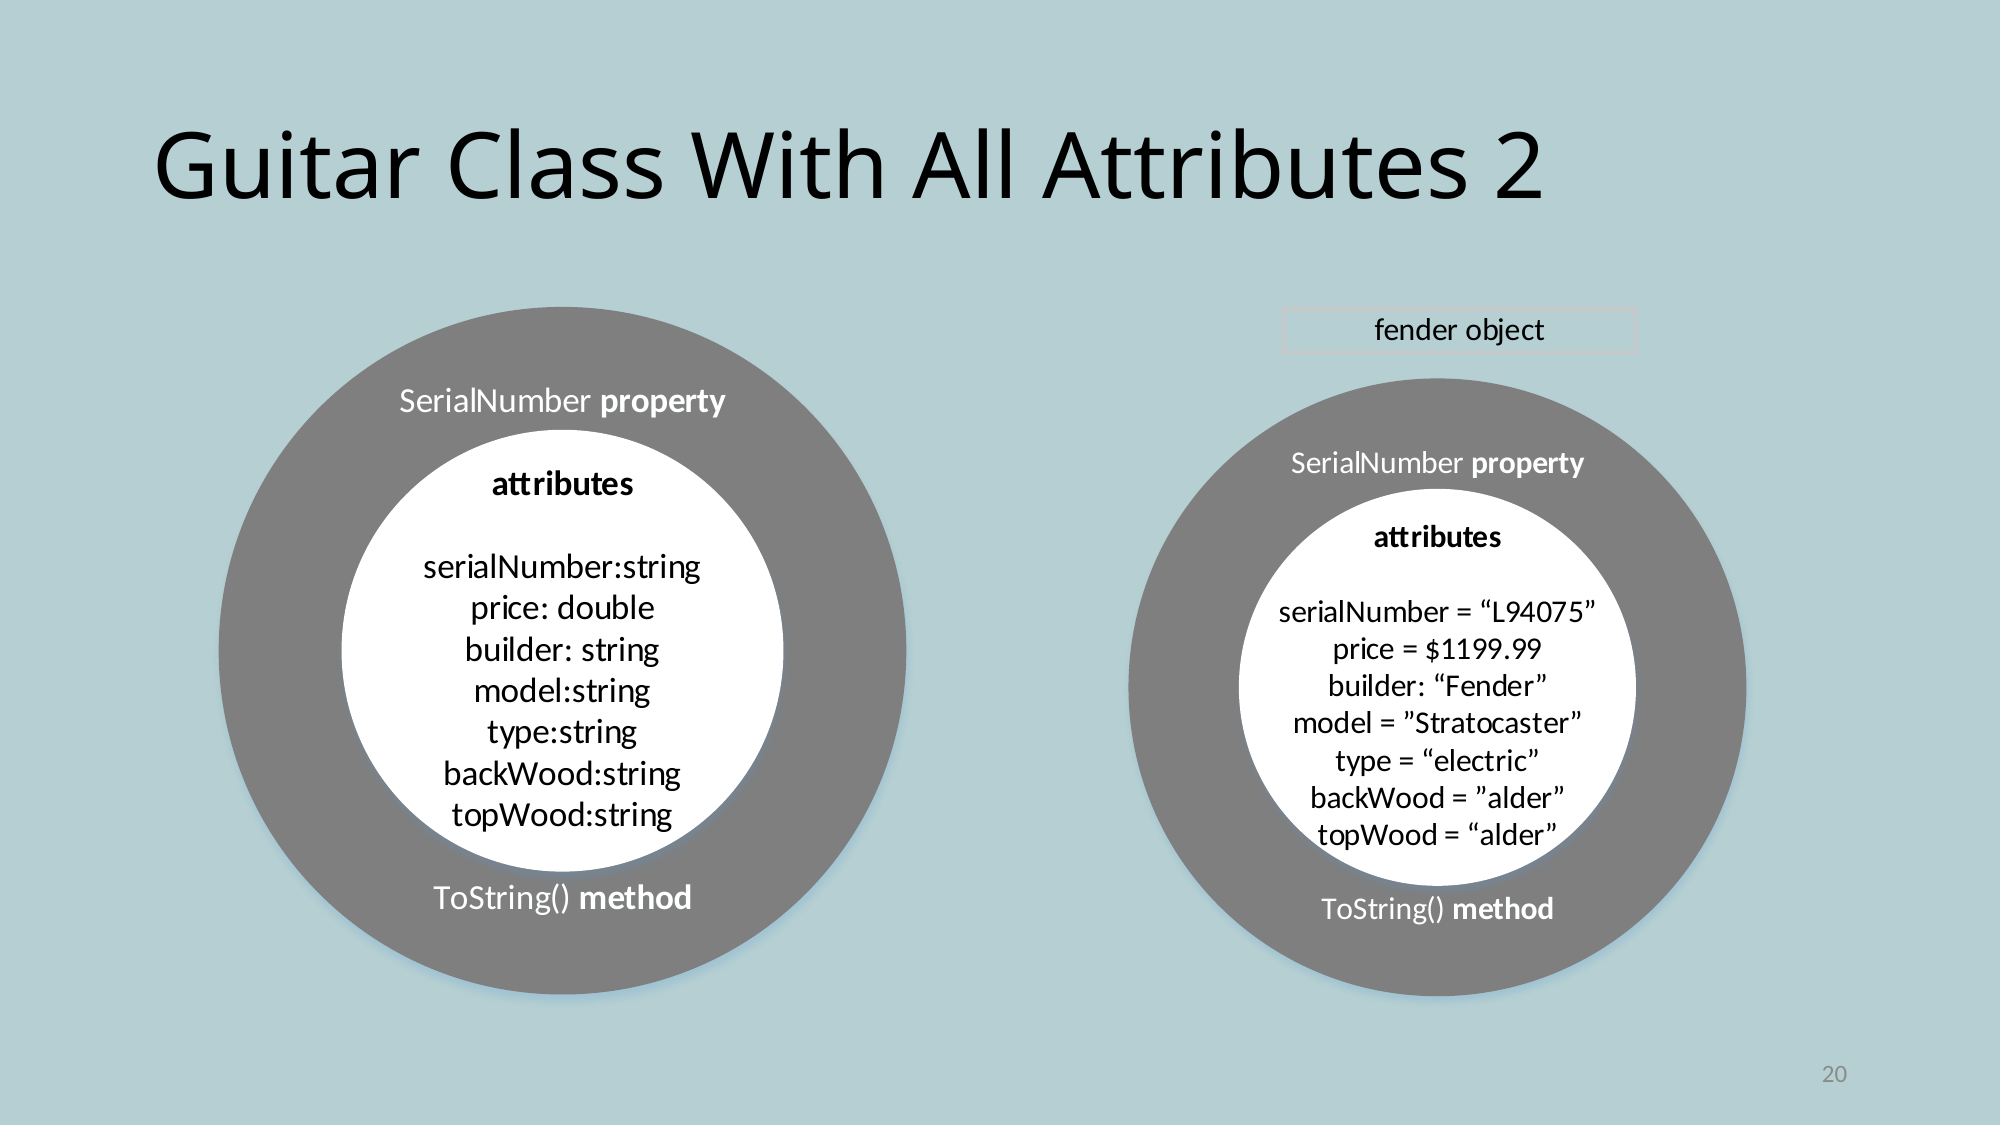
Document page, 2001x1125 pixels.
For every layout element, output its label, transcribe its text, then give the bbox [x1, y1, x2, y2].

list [1116, 299, 1759, 1014]
title Guitar Class With All Attributes 2 [137, 59, 1863, 278]
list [205, 299, 920, 1014]
slide_number 20 [1412, 1042, 1863, 1103]
